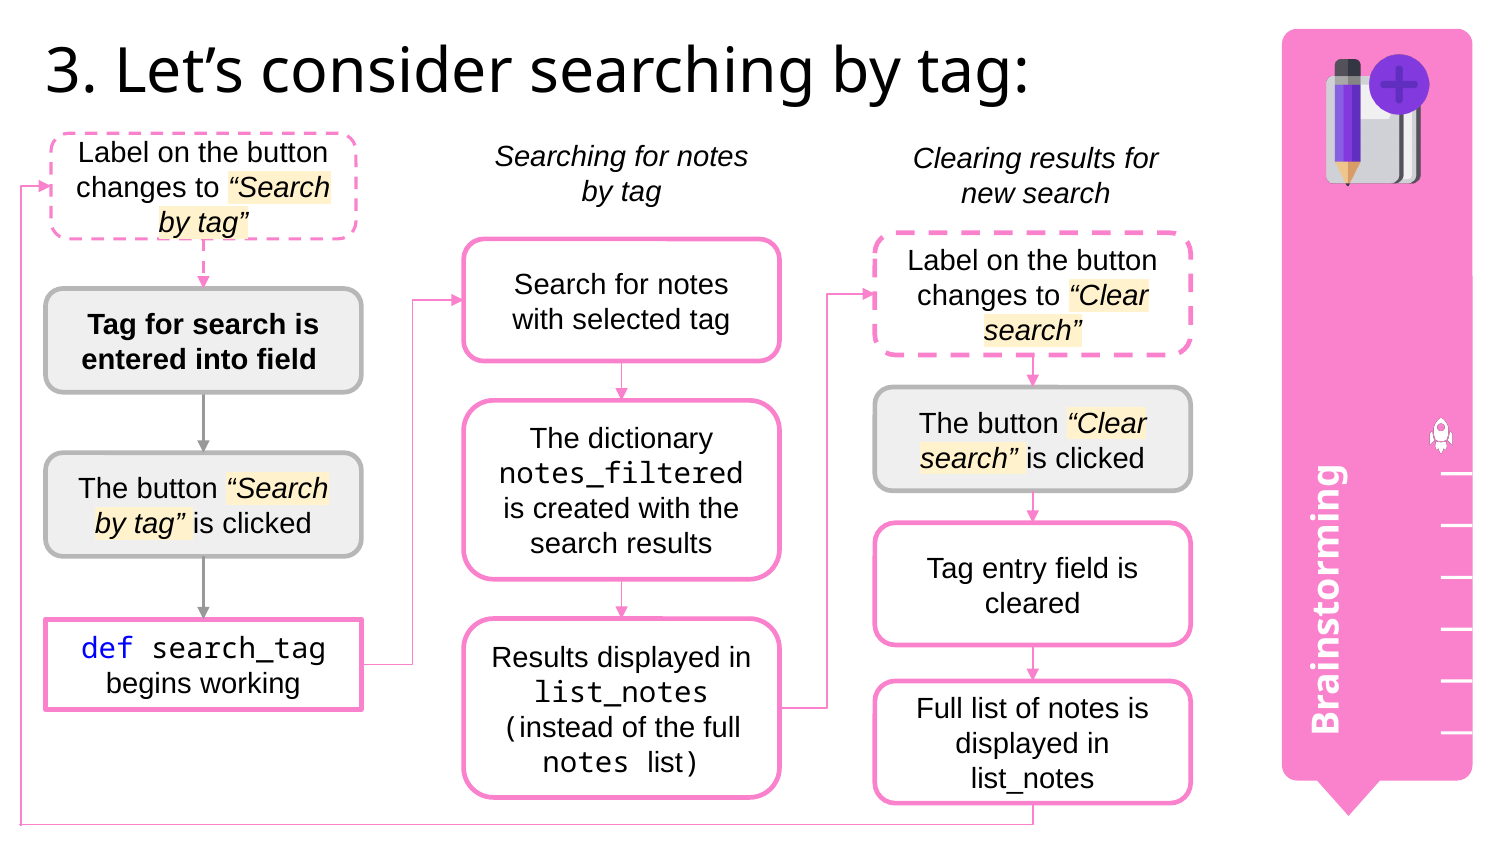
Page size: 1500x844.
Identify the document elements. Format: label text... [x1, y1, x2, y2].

text_box Searching for notes by tag [469, 122, 775, 213]
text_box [515, 306, 537, 844]
text_box The button “Clear search” is clicked [879, 387, 1191, 491]
text_box The dictionary notes_filtered is created with the search results [470, 400, 510, 580]
picture [1290, 38, 1464, 202]
text_box The dictionary notes_filtered is created with the search results [541, 400, 774, 580]
text_box Label on the button changes to “Clear search” [874, 232, 1191, 355]
text_box Clearing results for new search [875, 124, 1197, 188]
text_box Tag for search is entered into field [57, 288, 360, 393]
text_box Results displayed in list_notes (instead of the full notes list) [541, 618, 780, 798]
text_box 3. Let’s consider searching by tag: [45, 29, 1257, 134]
text_box Results displayed in list_notes (instead of the full notes list) [463, 618, 510, 798]
text_box Search for notes with selected tag [463, 238, 780, 362]
text_box def search_tag begins working [57, 619, 362, 710]
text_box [20, 185, 52, 827]
text_box Tag entry field is cleared [879, 522, 1191, 645]
text_box Label on the button changes to “Search by tag” [50, 133, 356, 239]
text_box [1281, 28, 1473, 817]
picture [1423, 412, 1459, 459]
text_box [361, 299, 464, 665]
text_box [779, 293, 876, 709]
text_box The button “Search by tag” is clicked [57, 452, 356, 557]
text_box Full list of notes is displayed in list_notes [874, 680, 1191, 804]
